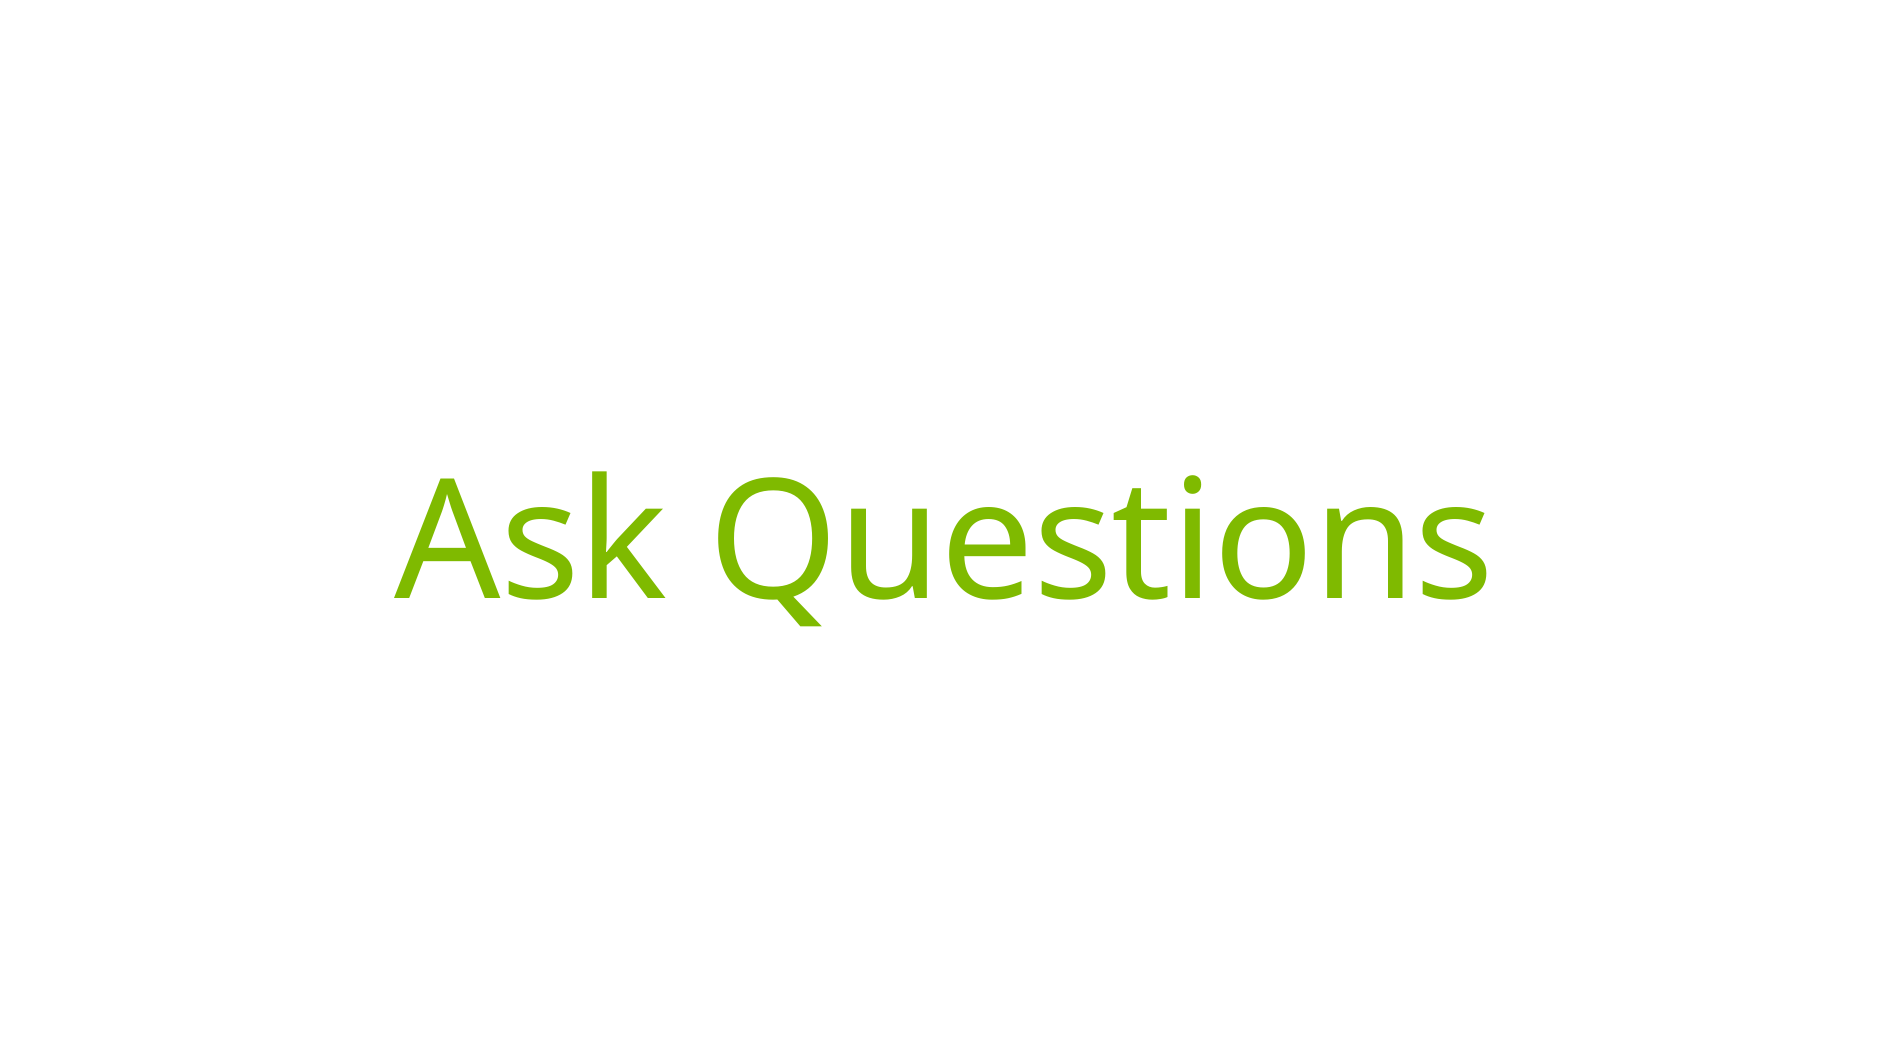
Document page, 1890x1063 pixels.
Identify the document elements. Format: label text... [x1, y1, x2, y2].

title Ask Questions [59, 59, 1831, 1004]
